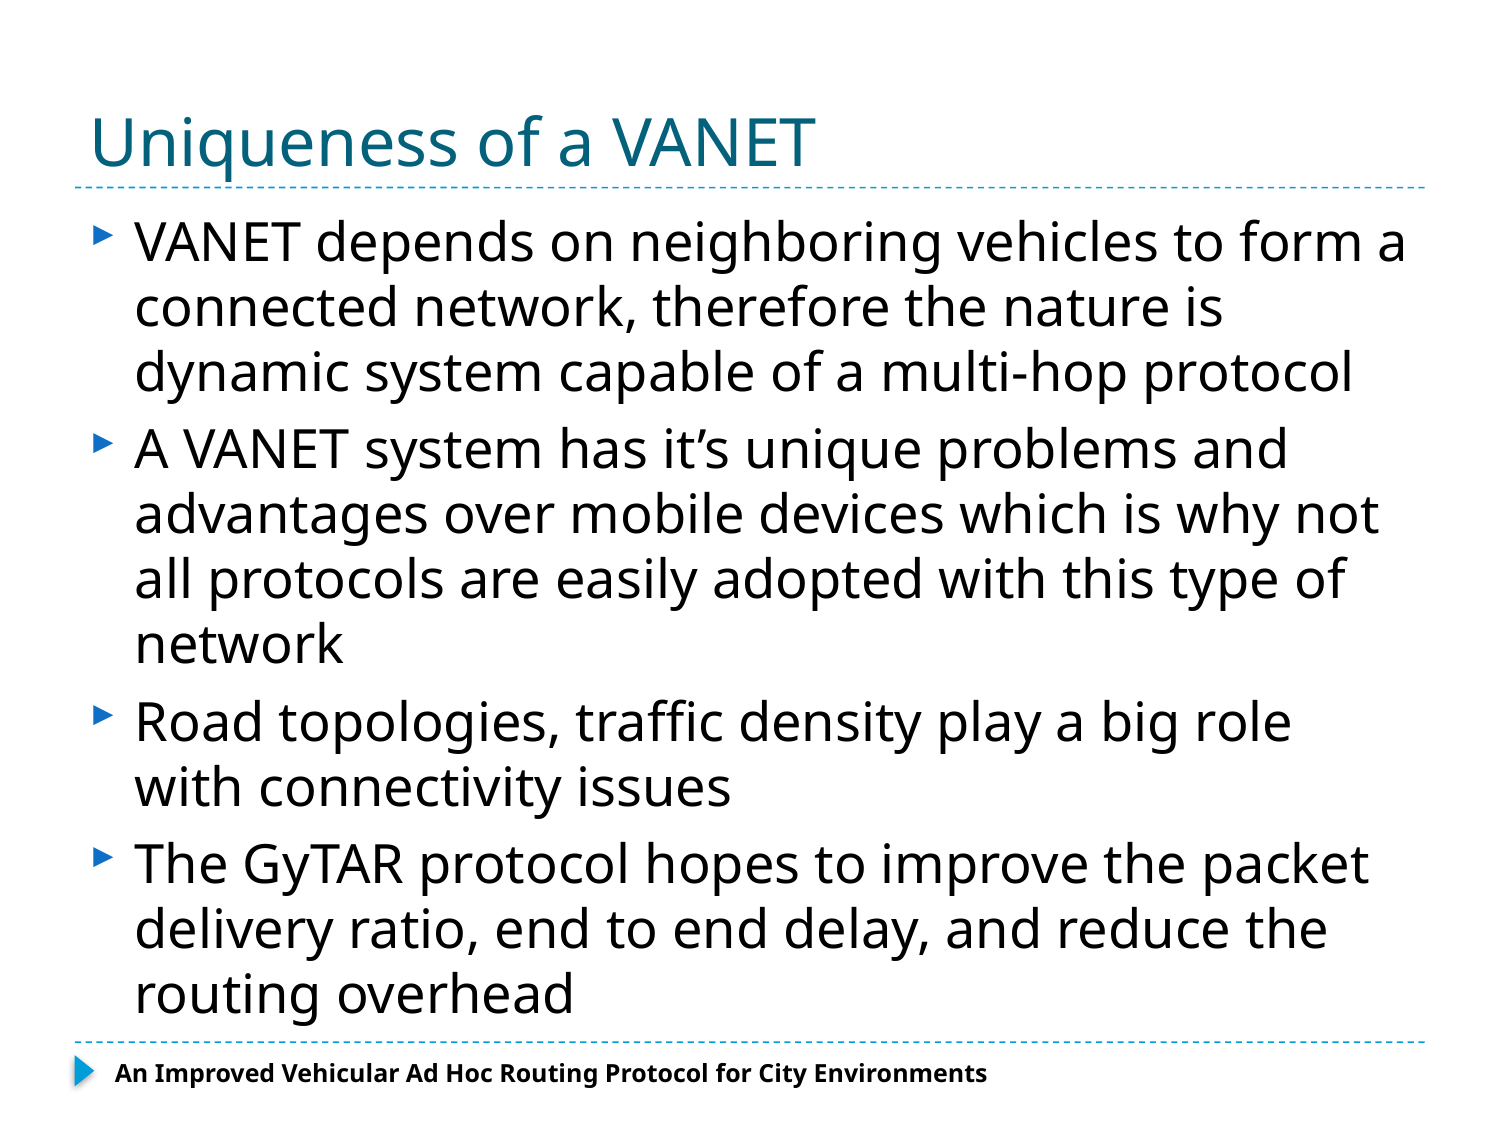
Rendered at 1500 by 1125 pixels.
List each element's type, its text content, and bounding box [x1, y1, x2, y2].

list VANET depends on neighboring vehicles to form a connected network, therefore the nature is dynamic system capable of a multi-hop protocol A VANET system has it’s unique problems and advantages over mobile devices which is why not all protocols are easily adopted with this type of network Road topologies, traffic density play a big role with connectivity issues The GyTAR protocol hopes to improve the packet delivery ratio, end to end delay, and reduce the routing overhead [75, 200, 1425, 1010]
title Uniqueness of a VANET [75, 24, 1425, 188]
text_box An Improved Vehicular Ad Hoc Routing Protocol for City Environments [99, 1050, 1113, 1095]
